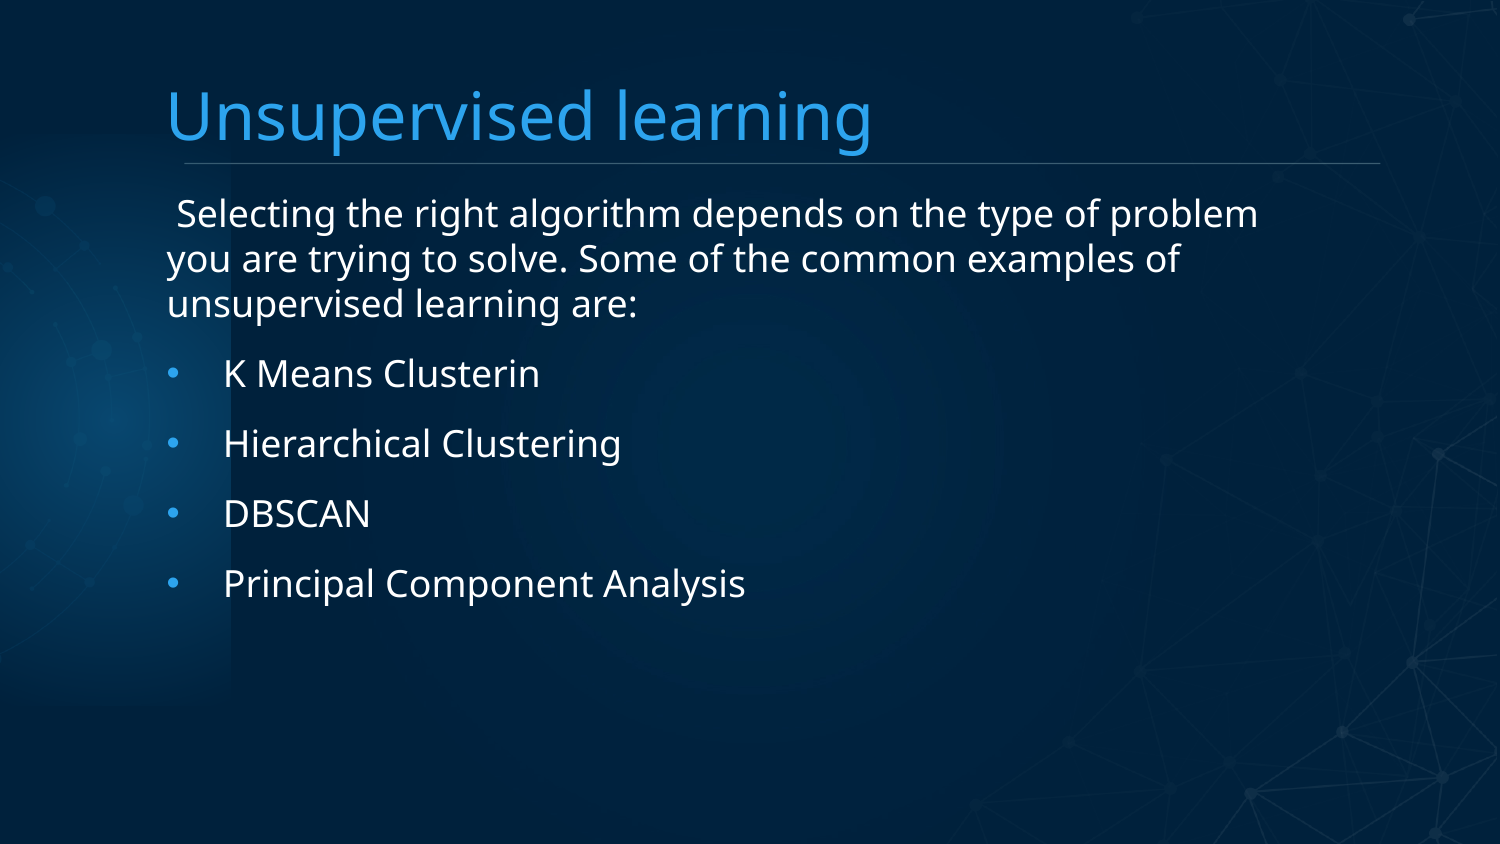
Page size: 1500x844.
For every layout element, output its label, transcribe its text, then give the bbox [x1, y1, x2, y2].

list Selecting the right algorithm depends on the type of problem you are trying to solve. Some of the common examples of unsupervised learning are: K Means Clusterin Hierarchical Clustering DBSCAN Principal Component Analysis [151, 175, 1350, 762]
picture [0, 0, 1500, 844]
title Unsupervised learning [150, 80, 1349, 162]
